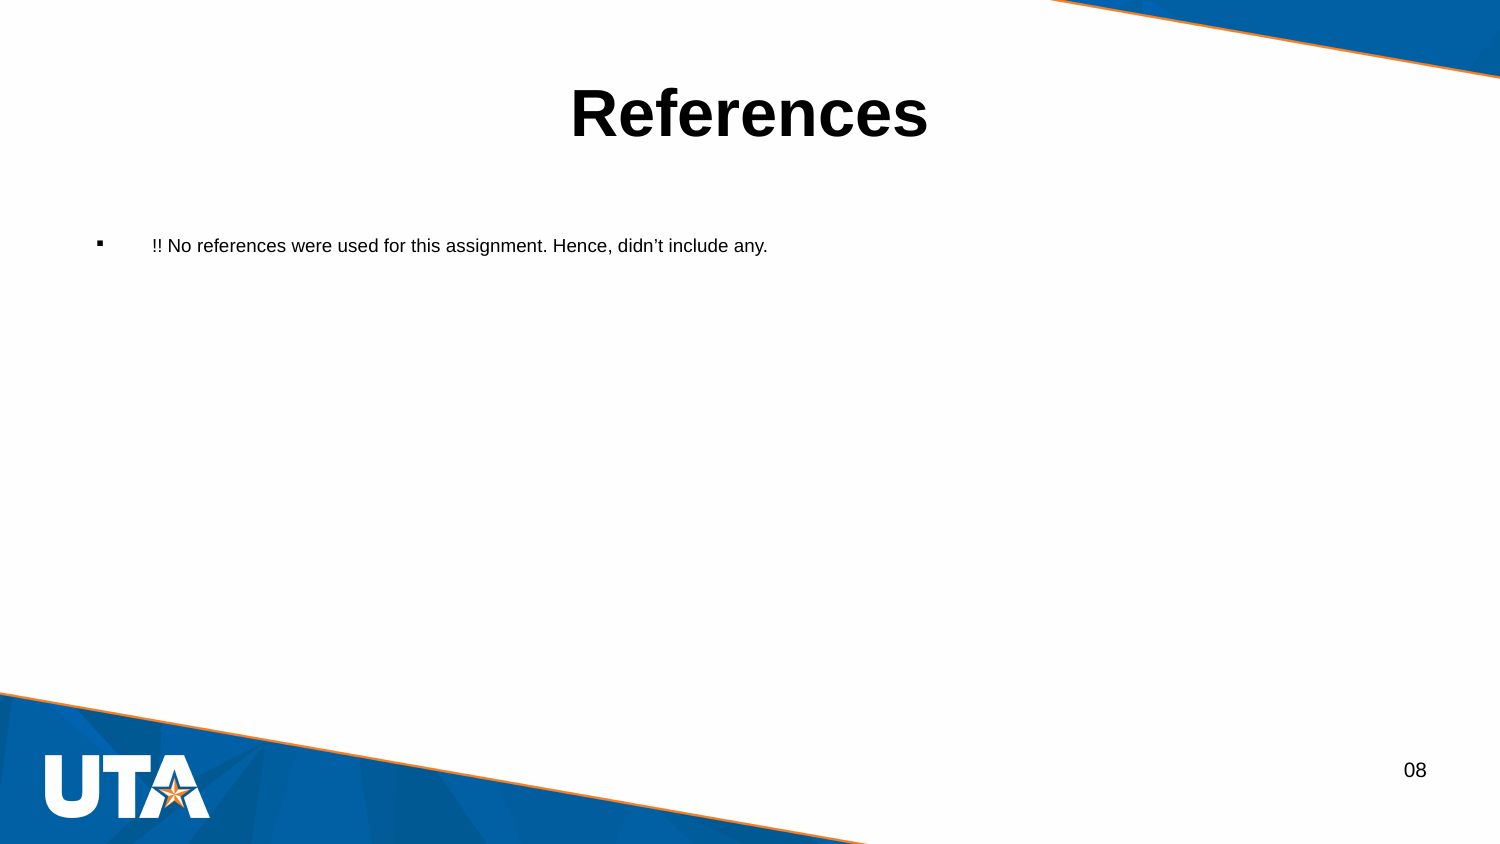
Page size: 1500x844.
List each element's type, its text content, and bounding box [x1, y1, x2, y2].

list !! No references were used for this assignment. Hence, didn’t include any. [80, 203, 1420, 747]
picture [0, 0, 1500, 844]
title References [75, 39, 1425, 180]
text_box 08 [1389, 749, 1442, 789]
